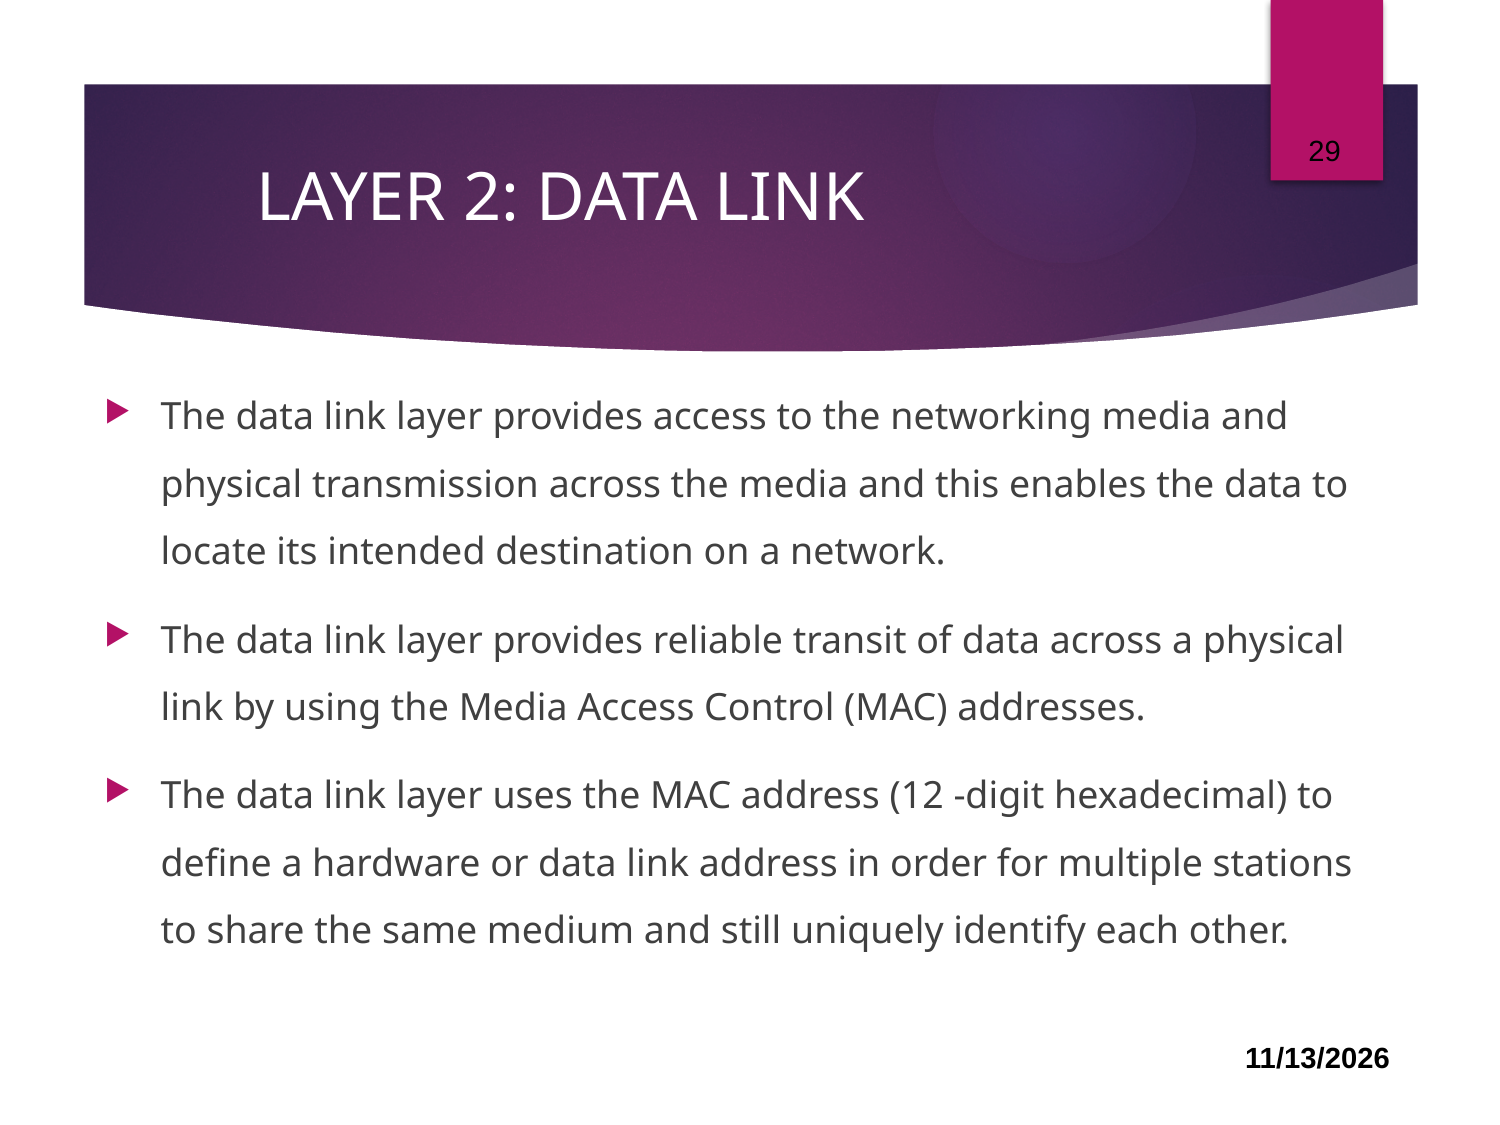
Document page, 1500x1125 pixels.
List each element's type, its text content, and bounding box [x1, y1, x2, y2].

slide_number 29 [1259, 48, 1390, 175]
title LAYER 2: DATA LINK [0, 99, 1275, 288]
slide_number 03-Jul-22 [1149, 1044, 1405, 1082]
list The data link layer provides access to the networking media and physical transmission across the media and this enables the data to locate its intended destination on a network. The data link layer provides reliable transit of data across a physical link by using the Media Access Control (MAC) addresses. The data link layer uses the MAC address (12 -digit hexadecimal) to define a hardware or data link address in order for multiple stations to share the same medium and still uniquely identify each other. [89, 362, 1390, 975]
